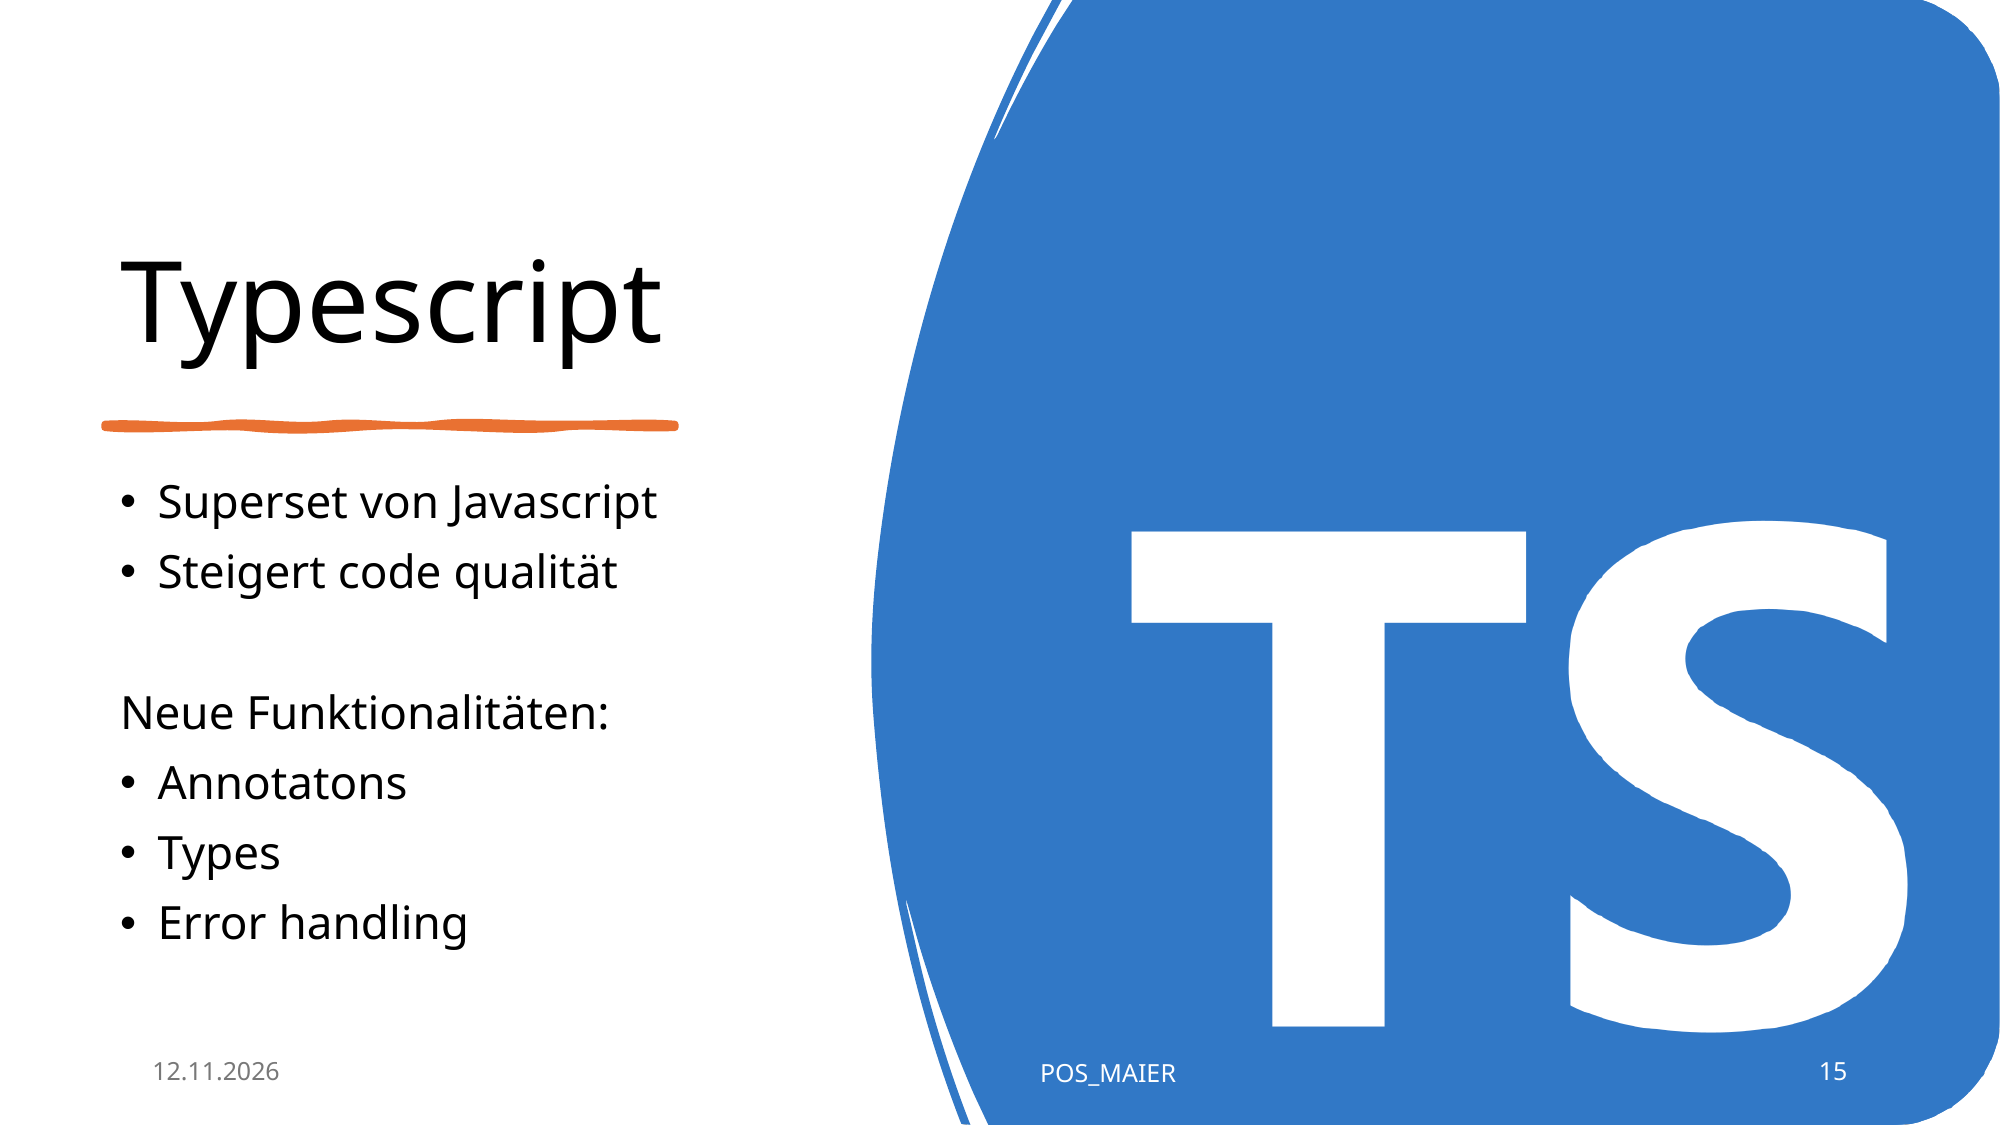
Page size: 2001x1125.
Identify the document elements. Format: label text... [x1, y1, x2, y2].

title Typescript [105, 53, 822, 375]
text_box [0, 0, 870, 1125]
picture [870, 0, 2000, 1125]
list Superset von Javascript Steigert code qualität Neue Funktionalitäten: Annotatons Types Error handling [105, 471, 802, 1016]
text_box [103, 420, 677, 432]
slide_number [137, 1042, 588, 1103]
